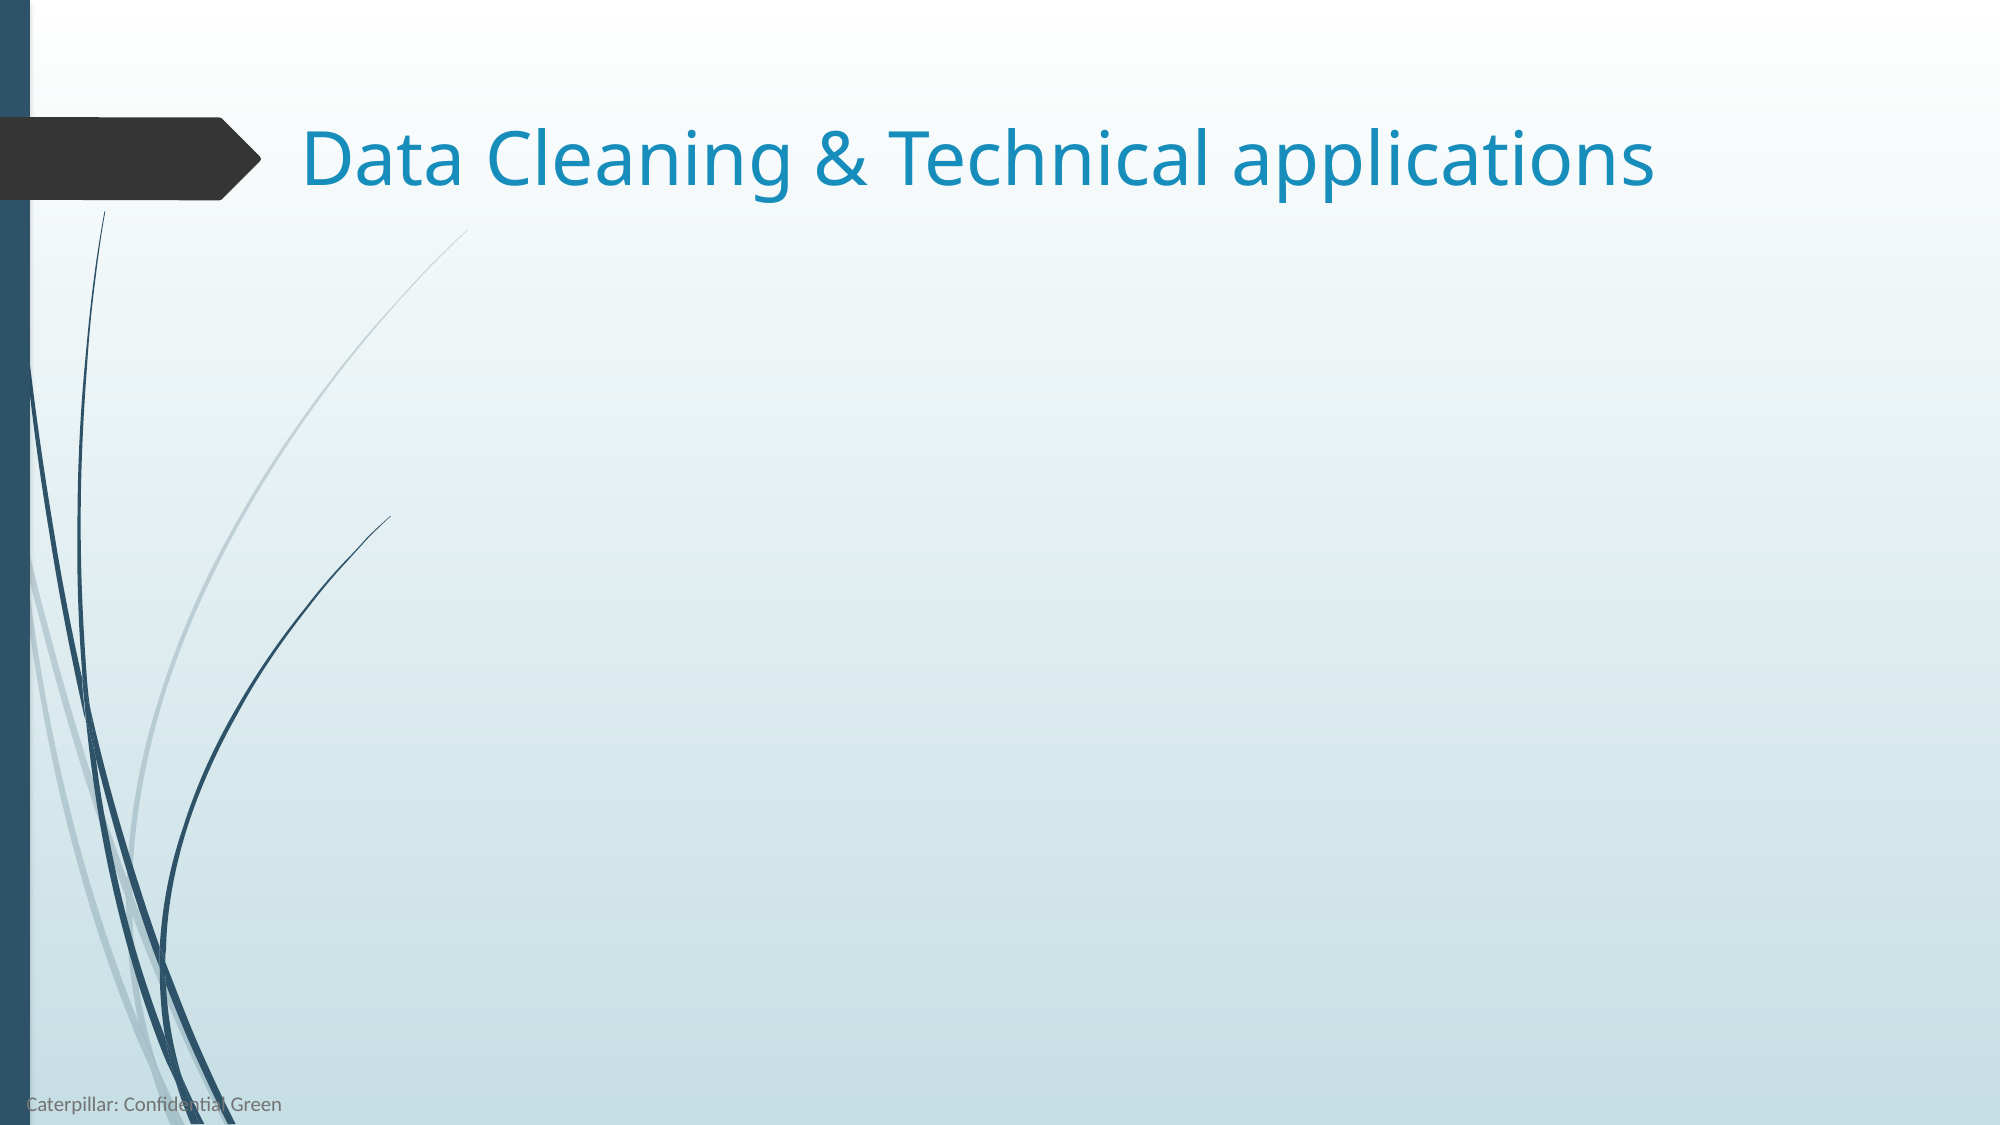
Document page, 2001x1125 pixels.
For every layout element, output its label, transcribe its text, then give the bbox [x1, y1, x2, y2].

title Data Cleaning & Technical applications [285, 102, 1888, 313]
